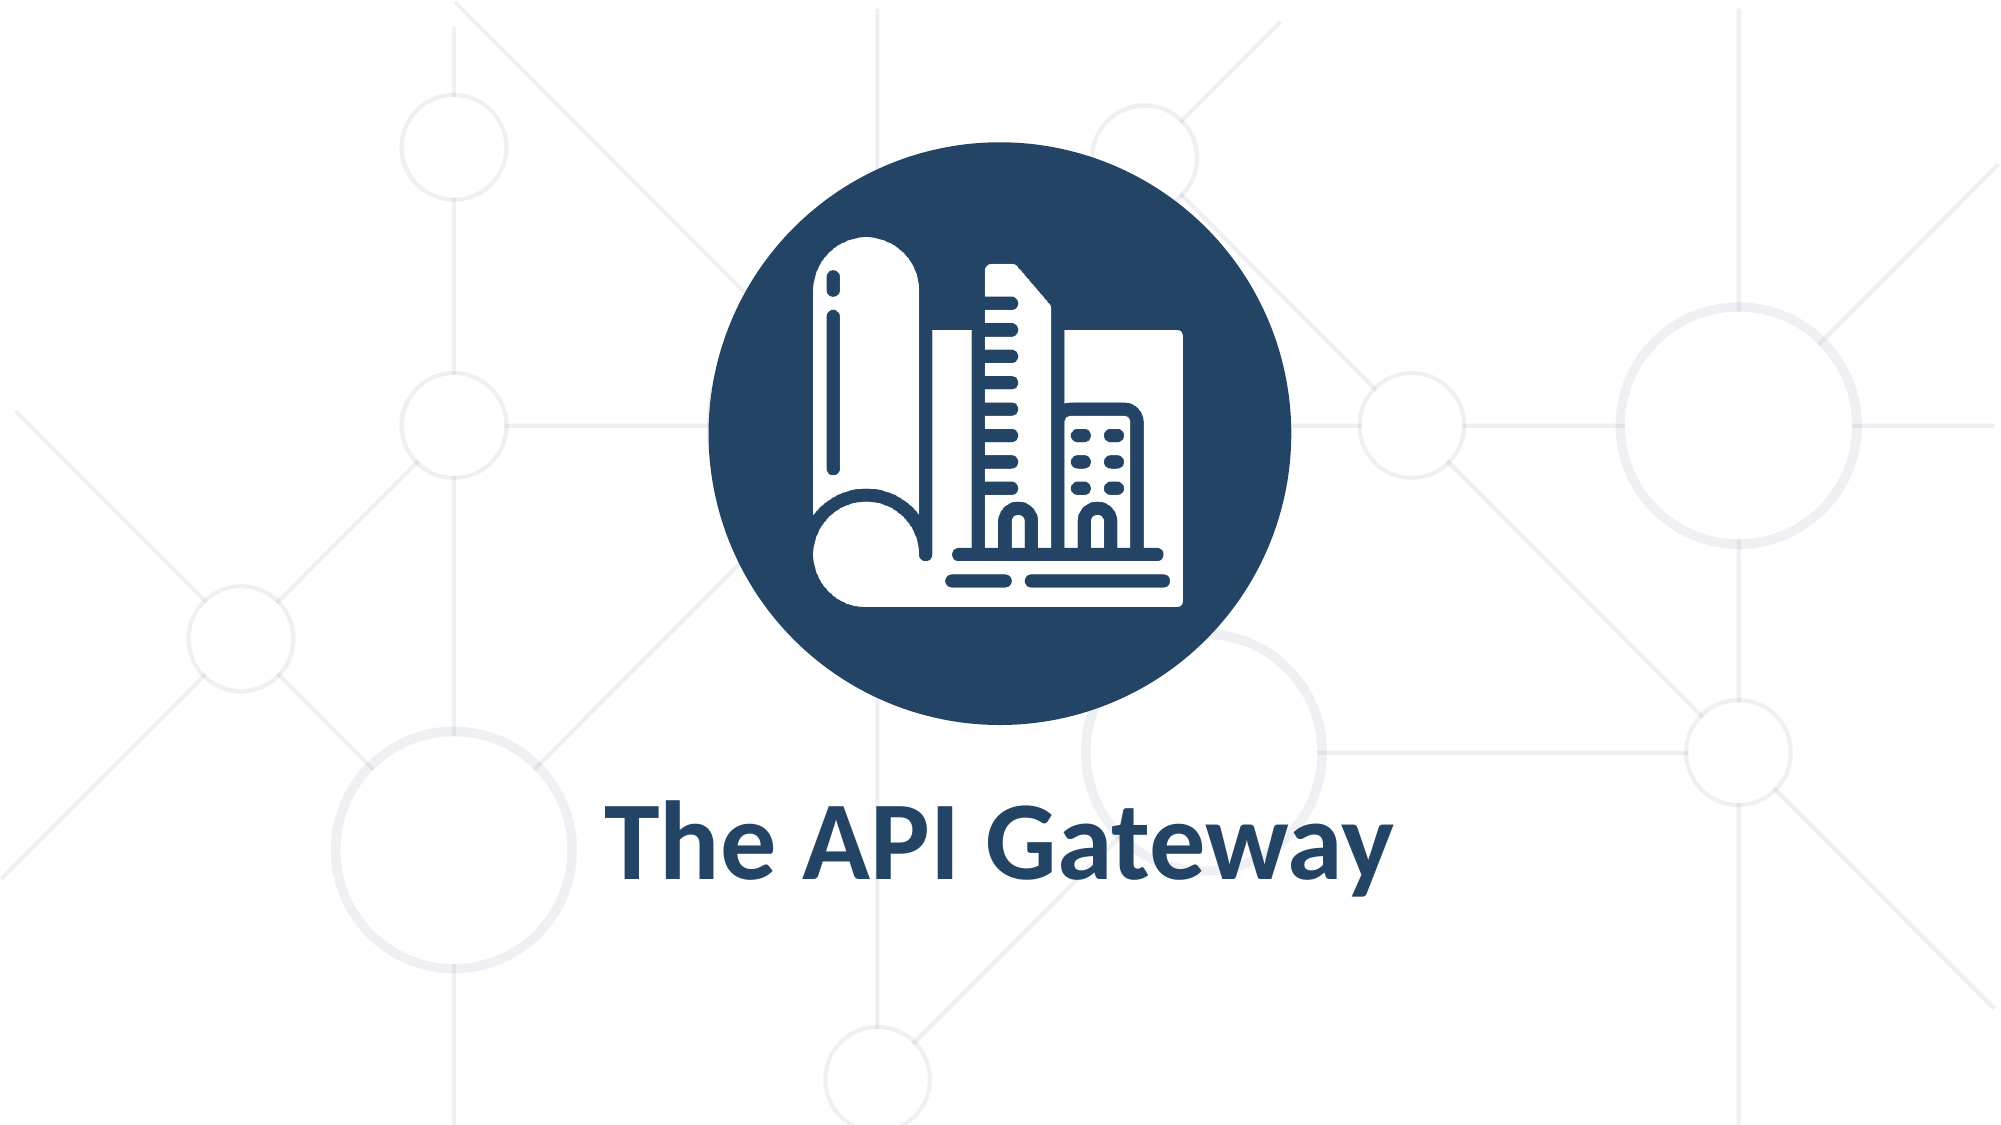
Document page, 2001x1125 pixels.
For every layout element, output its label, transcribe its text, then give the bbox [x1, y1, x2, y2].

title The API Gateway [100, 771, 1900, 898]
picture [813, 237, 1184, 607]
